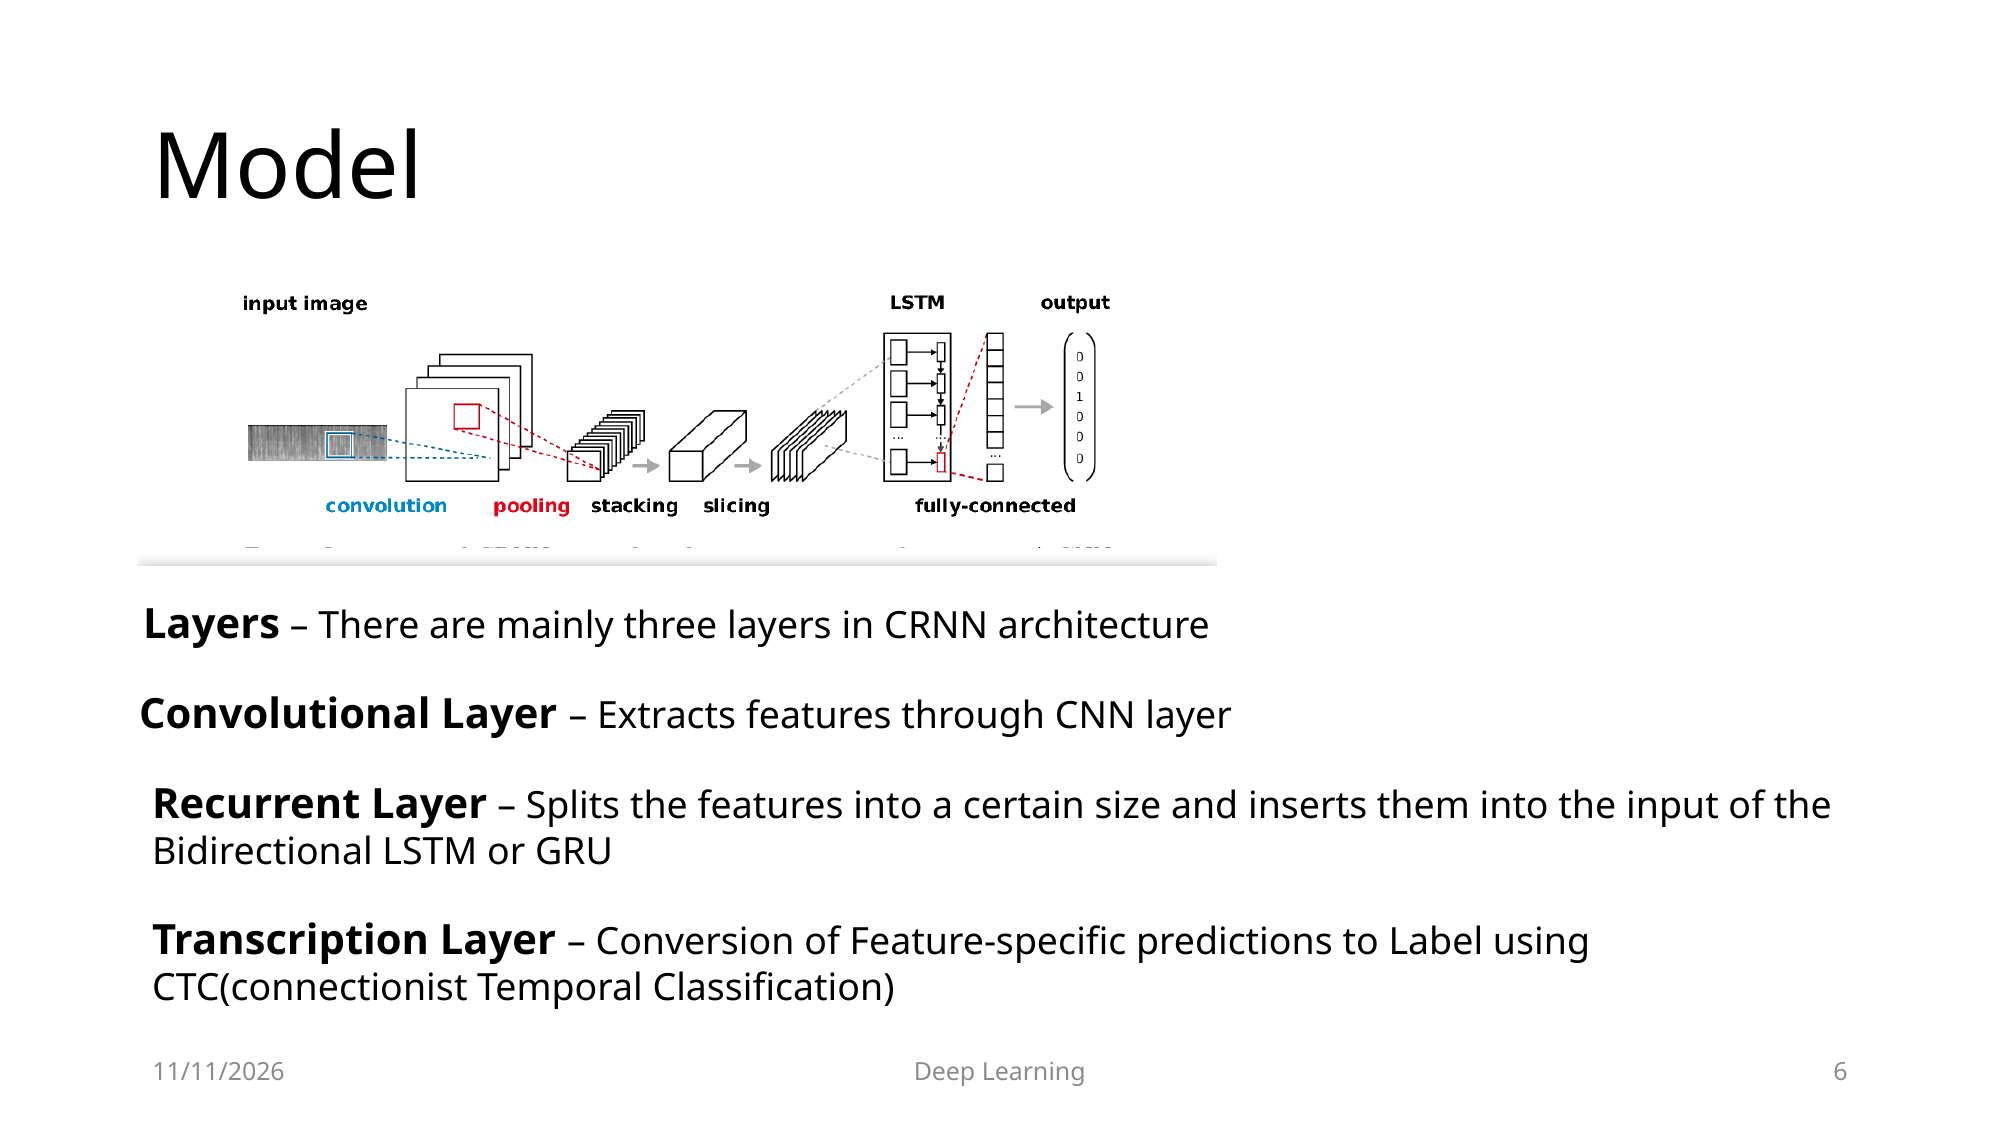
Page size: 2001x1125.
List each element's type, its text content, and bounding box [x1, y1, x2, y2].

title Model [137, 59, 1863, 278]
footer Deep Learning [662, 1042, 1338, 1103]
slide_number 6 [1412, 1042, 1863, 1103]
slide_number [137, 1042, 588, 1103]
text_box Convolutional Layer – Extracts features through CNN layer [124, 679, 1248, 745]
picture [137, 277, 1217, 567]
text_box Transcription Layer – Conversion of Feature-specific predictions to Label using CTC(connectionist Temporal Classification) [137, 905, 1863, 1016]
text_box Layers – There are mainly three layers in CRNN architecture [128, 589, 1226, 655]
text_box Recurrent Layer – Splits the features into a certain size and inserts them into the input of the Bidirectional LSTM or GRU [137, 769, 1863, 880]
